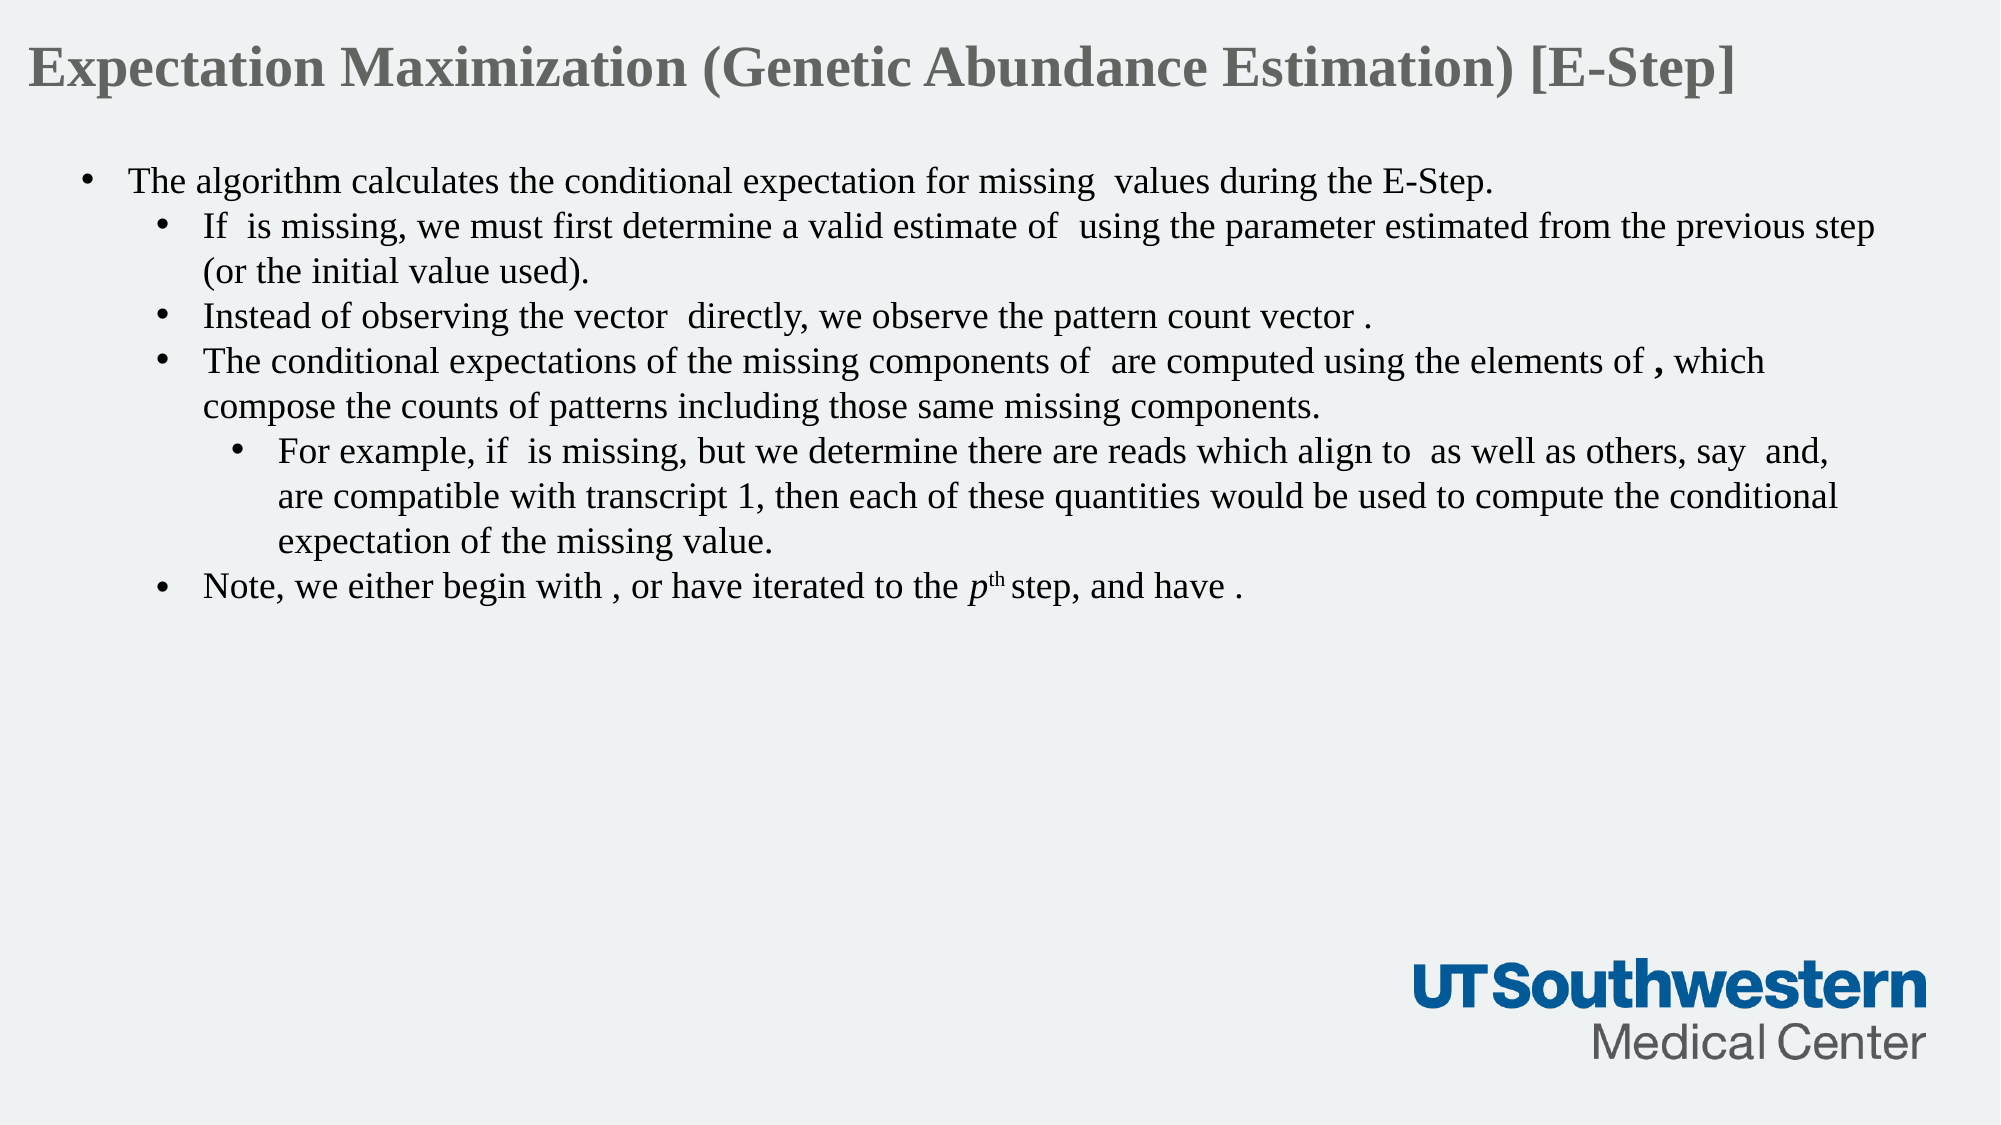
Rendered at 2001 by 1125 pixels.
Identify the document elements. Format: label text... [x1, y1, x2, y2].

text_box Expectation Maximization (Genetic Abundance Estimation) [E-Step] [13, 29, 2000, 137]
text_box [172, 329, 1500, 589]
